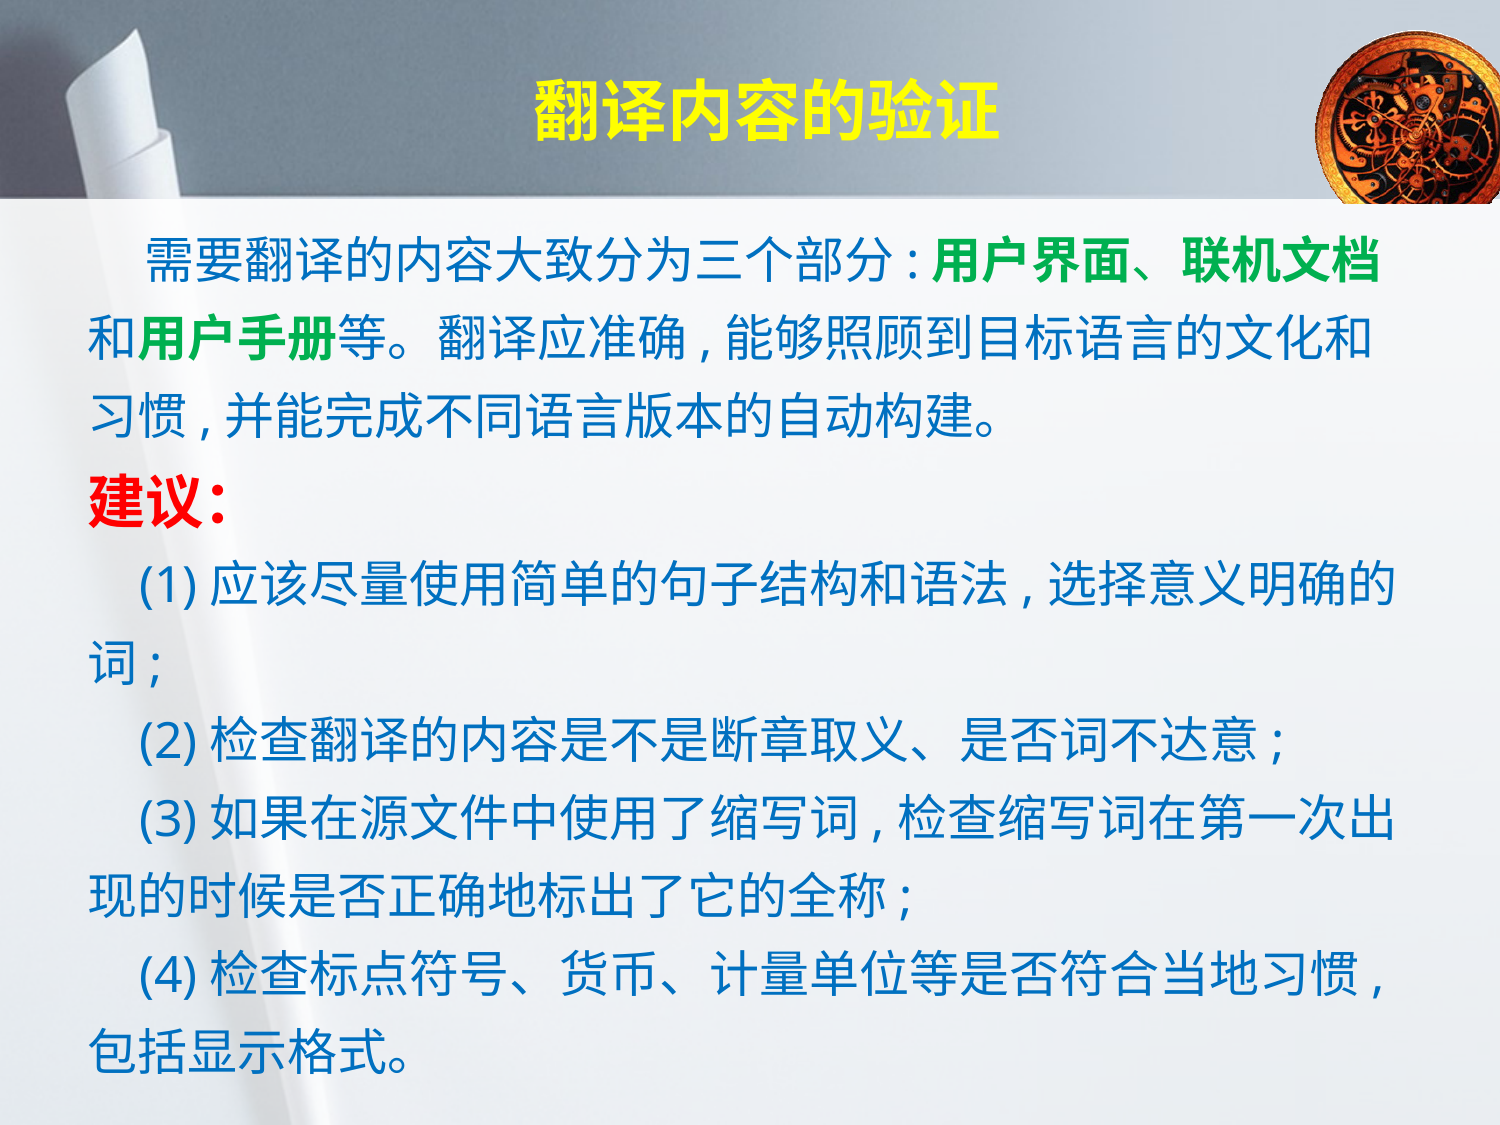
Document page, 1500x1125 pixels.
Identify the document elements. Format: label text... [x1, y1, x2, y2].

title 翻译内容的验证 [324, 54, 1211, 164]
text_box 需要翻译的内容大致分为三个部分:用户界面、联机文档和用户手册等。翻译应准确,能够照顾到目标语言的文化和习惯,并能完成不同语言版本的自动构建。 建议： (1)应该尽量使用简单的句子结构和语法,选择意义明确的词; (2)检查翻译的内容是不是断章取义、是否词不达意; (3)如果在源文件中使用了缩写词,检查缩写词在第一次出现的时候是否正确地标出了它的全称; (4)检查标点符号、货币、计量单位等是否符合当地习惯,包括显示格式。 [87, 210, 1413, 1081]
picture [0, 0, 1500, 204]
